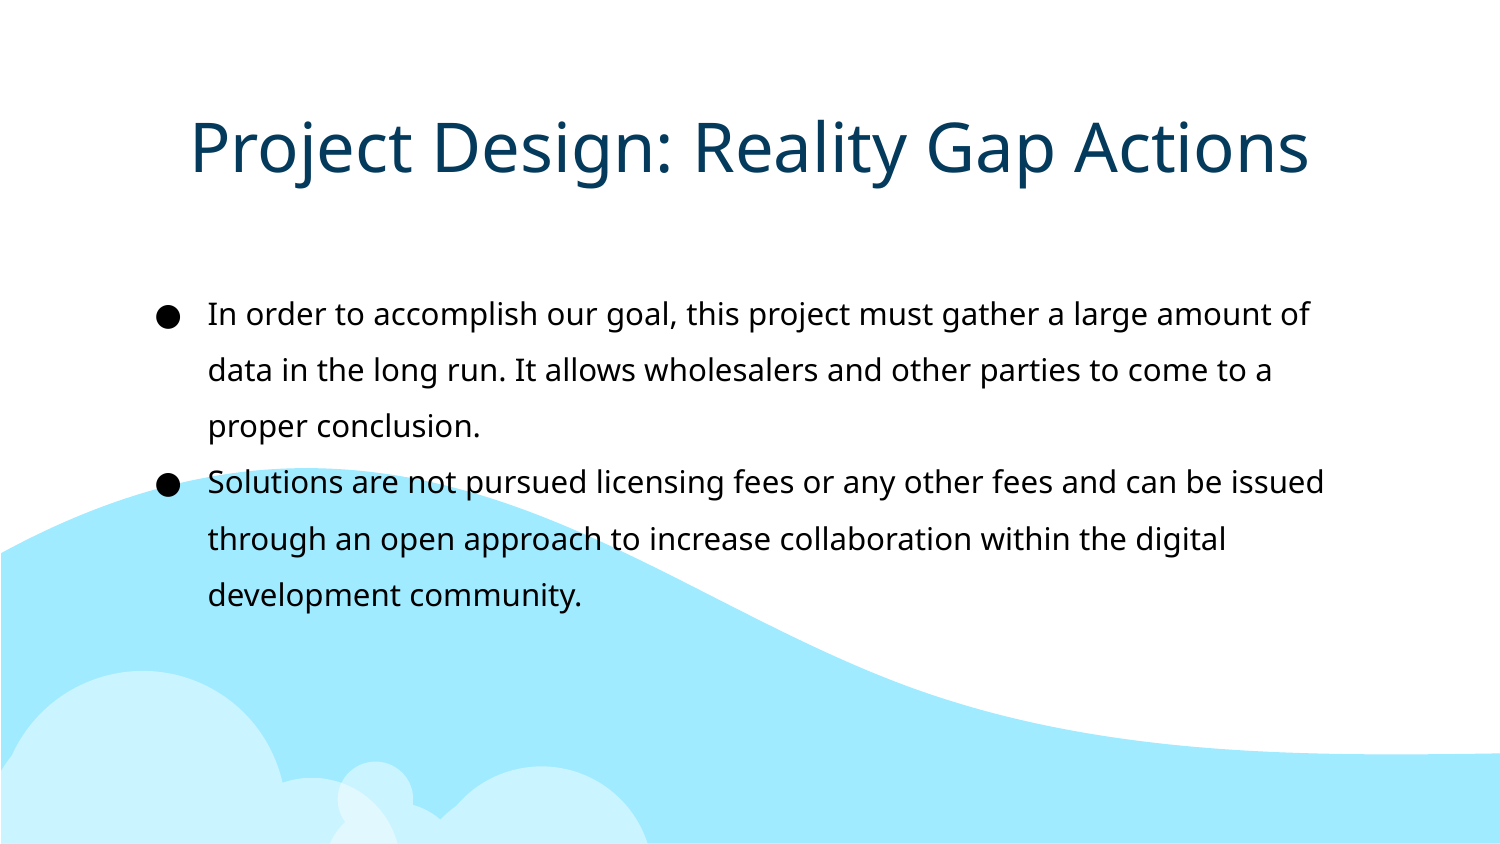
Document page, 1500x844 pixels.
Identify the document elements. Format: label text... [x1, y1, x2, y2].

title Project Design: Reality Gap Actions In order to accomplish our goal, this project must gather a large amount of data in the long run. It allows wholesalers and other parties to come to a proper conclusion. Solutions are not pursued licensing fees or any other fees and can be issued through an open approach to increase collaboration within the digital development community. [117, 89, 1383, 227]
